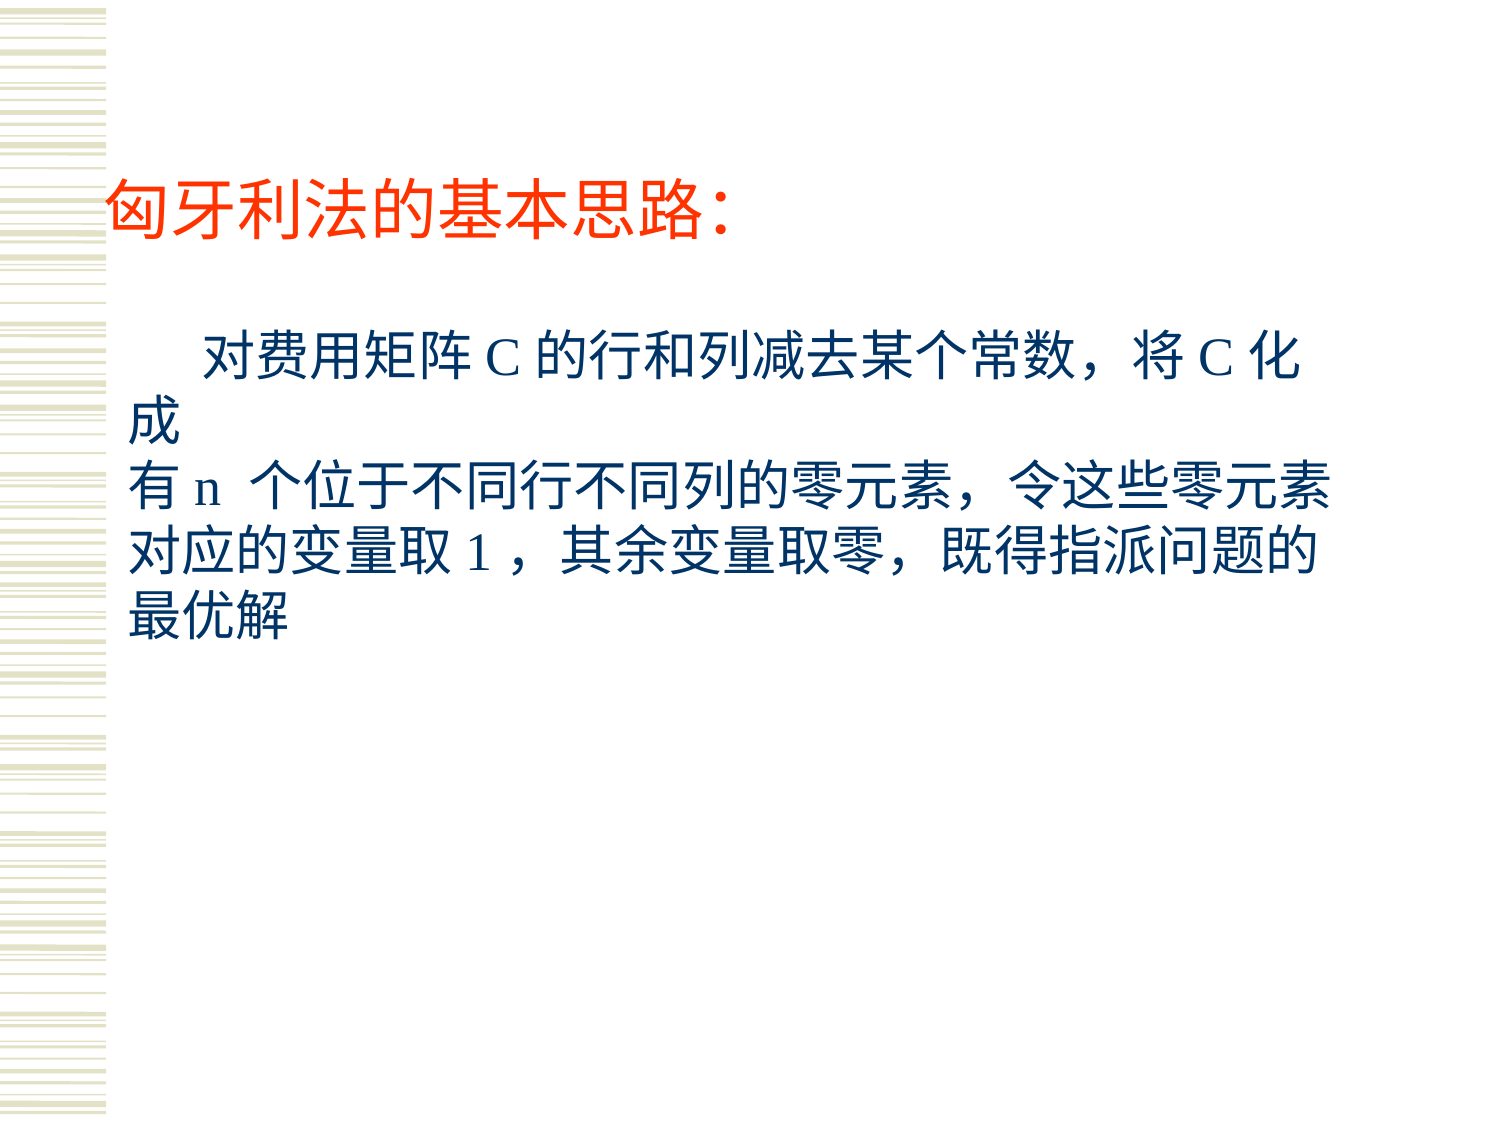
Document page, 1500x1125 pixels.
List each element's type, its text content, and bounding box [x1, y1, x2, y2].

list 匈牙利法的基本思路： [88, 160, 834, 280]
text_box 对费用矩阵C的行和列减去某个常数，将C化成 有n 个位于不同行不同列的零元素，令这些零元素对应的变量取1，其余变量取零，既得指派问题的最优解 [112, 314, 1359, 654]
